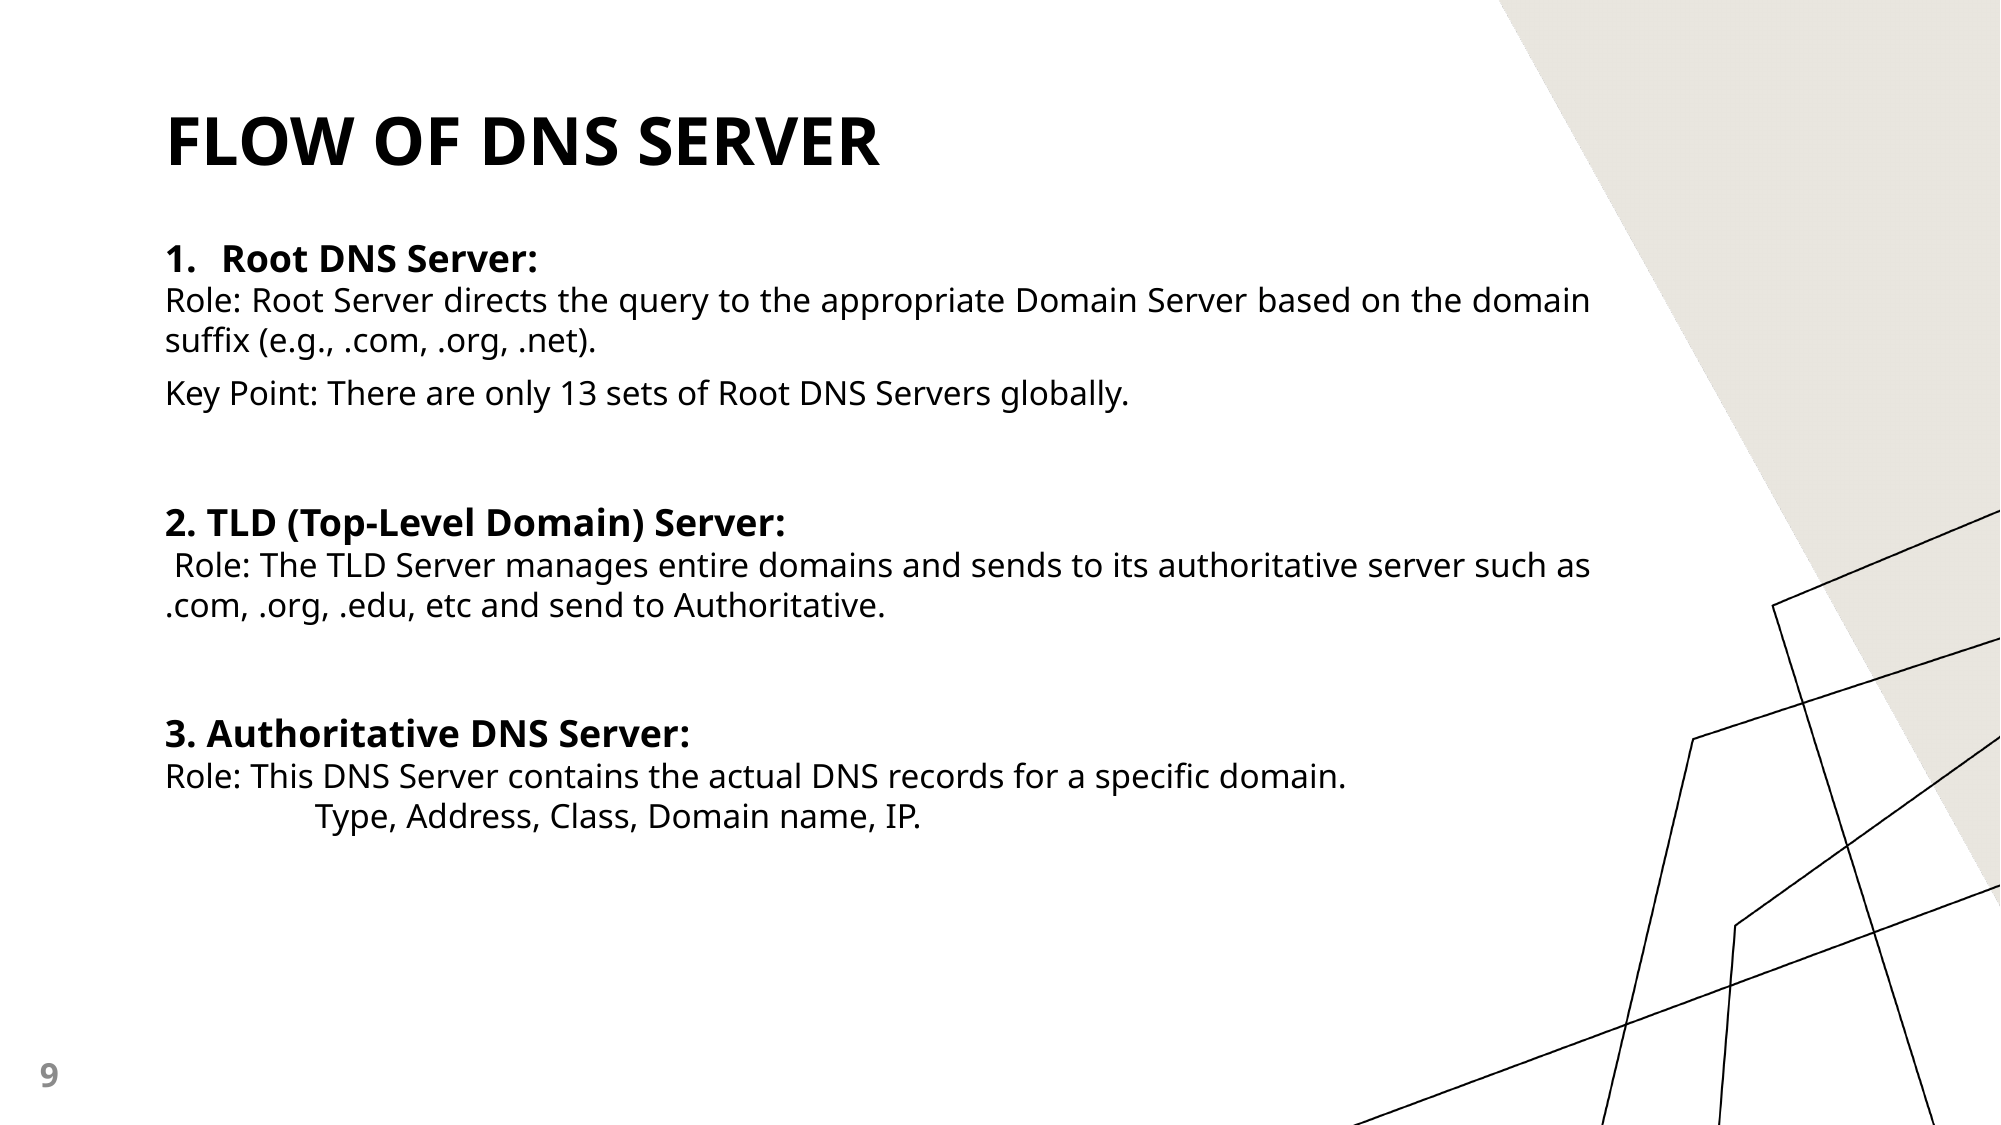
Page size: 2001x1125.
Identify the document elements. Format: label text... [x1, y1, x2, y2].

text_box 2. TLD (Top-Level Domain) Server: Role: The TLD Server manages entire domains and sends to its authoritative server such as .com, .org, .edu, etc and send to Authoritative. [150, 491, 1609, 632]
title FLOW of DNS Server [150, 59, 1344, 227]
text_box Root DNS Server: Role: Root Server directs the query to the appropriate Domain Server based on the domain suffix (e.g., .com, .org, .net). Key Point: There are only 13 sets of Root DNS Servers globally. [150, 227, 1609, 420]
slide_number 9 [24, 1052, 129, 1101]
text_box 3. Authoritative DNS Server: Role: This DNS Server contains the actual DNS records for a specific domain. Type, Address, Class, Domain name, IP. [150, 702, 1609, 843]
picture [1281, 0, 2000, 1125]
